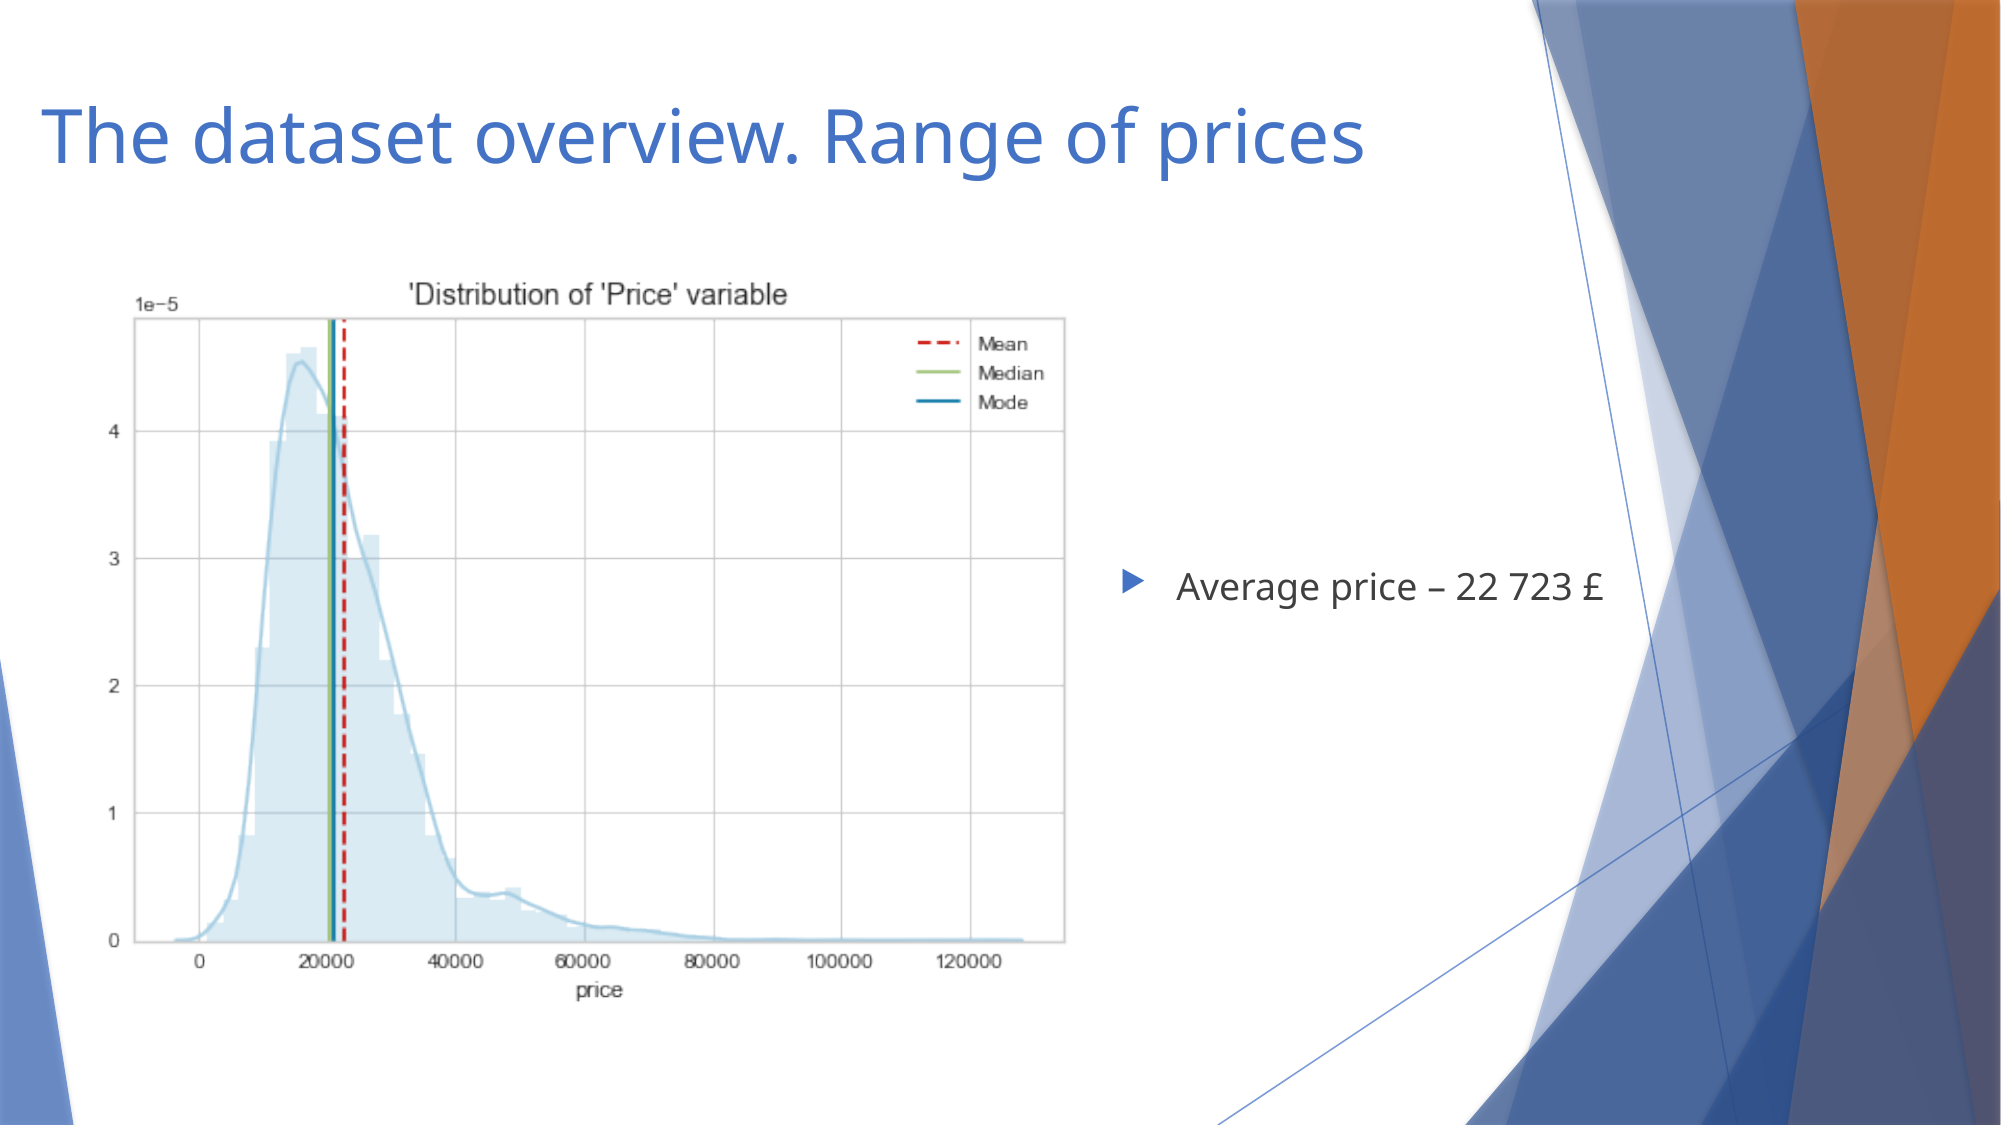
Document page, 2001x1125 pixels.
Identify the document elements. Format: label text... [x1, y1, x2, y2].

title The dataset overview. Range of prices [26, 81, 1681, 298]
picture [0, 217, 1186, 1045]
text_box Average price – 22 723 £ [1190, 554, 1761, 787]
